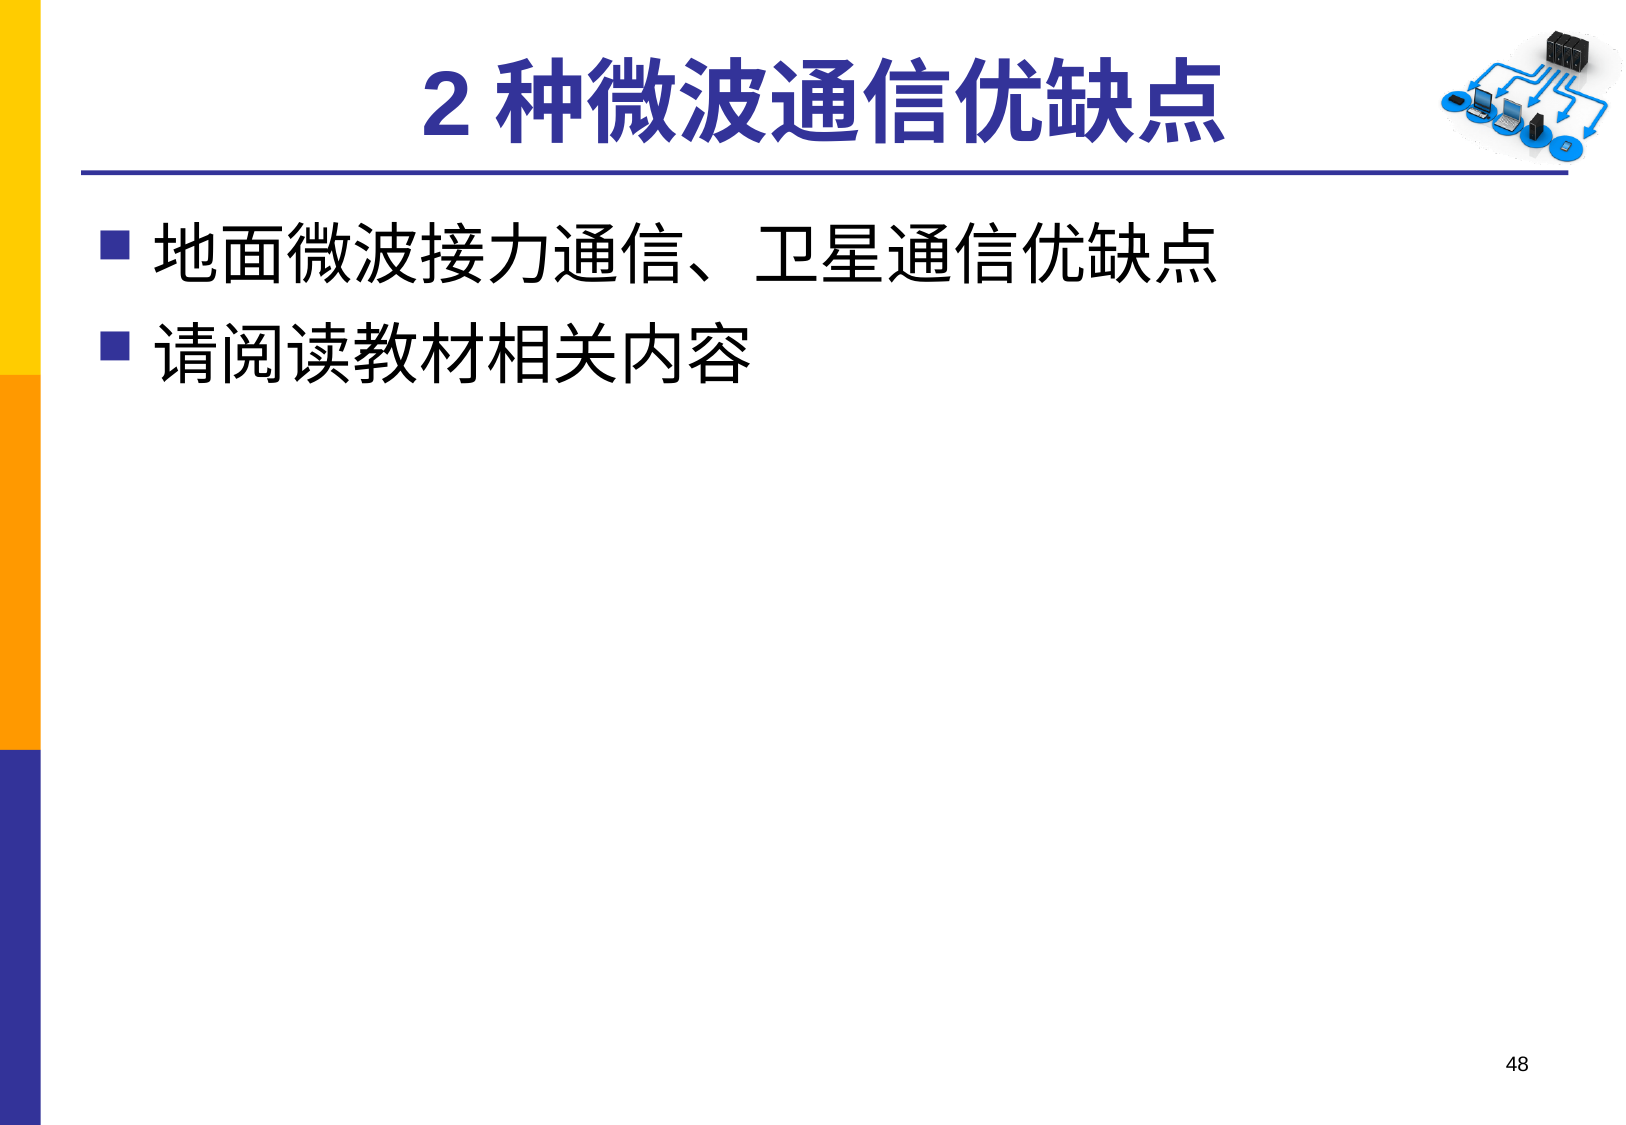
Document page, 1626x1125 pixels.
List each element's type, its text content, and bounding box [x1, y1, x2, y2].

title 2种微波通信优缺点 [81, 30, 1569, 161]
slide_number 48 [1164, 1042, 1544, 1118]
picture [1438, 30, 1624, 165]
list 地面微波接力通信、卫星通信优缺点 请阅读教材相关内容 [81, 196, 1569, 1006]
